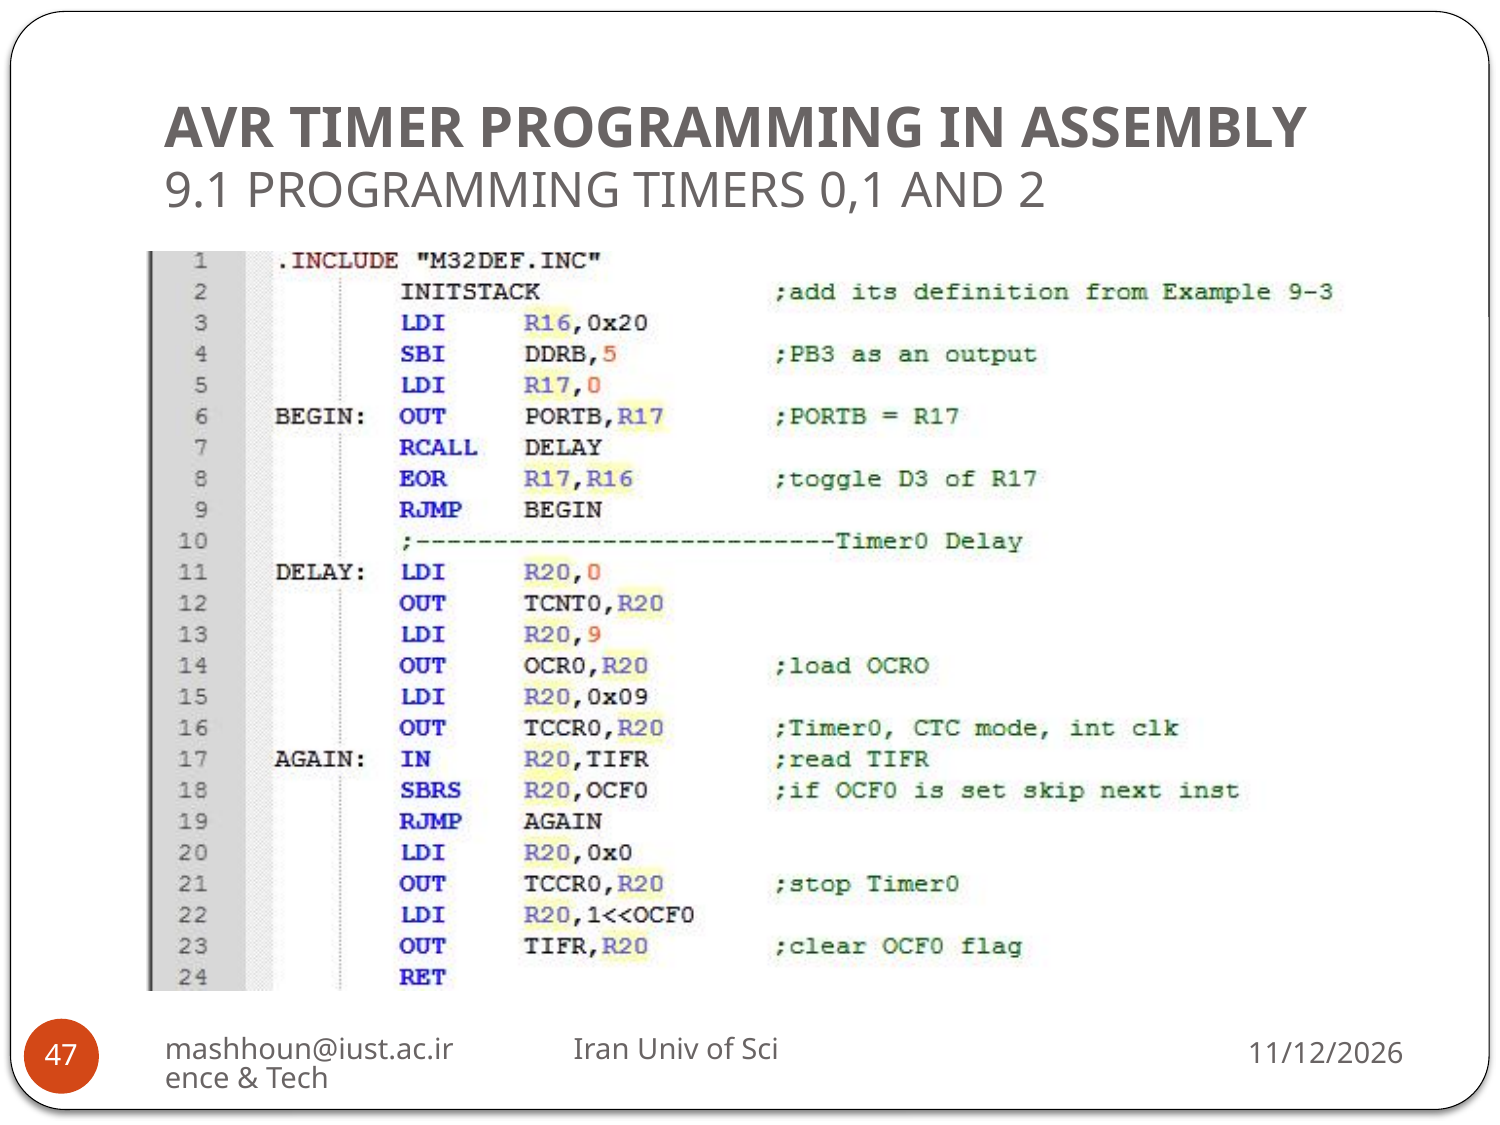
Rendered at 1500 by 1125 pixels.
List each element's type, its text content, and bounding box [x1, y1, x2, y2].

slide_number 47 [23, 1018, 99, 1094]
footer mashhoun@iust.ac.ir Iran Univ of Science & Tech [150, 1012, 800, 1088]
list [145, 251, 1346, 991]
title AVR TIMER PROGRAMMING IN ASSEMBLY 9.1 PROGRAMMING TIMERS 0,1 AND 2 [150, 45, 1425, 233]
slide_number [1012, 1015, 1419, 1094]
